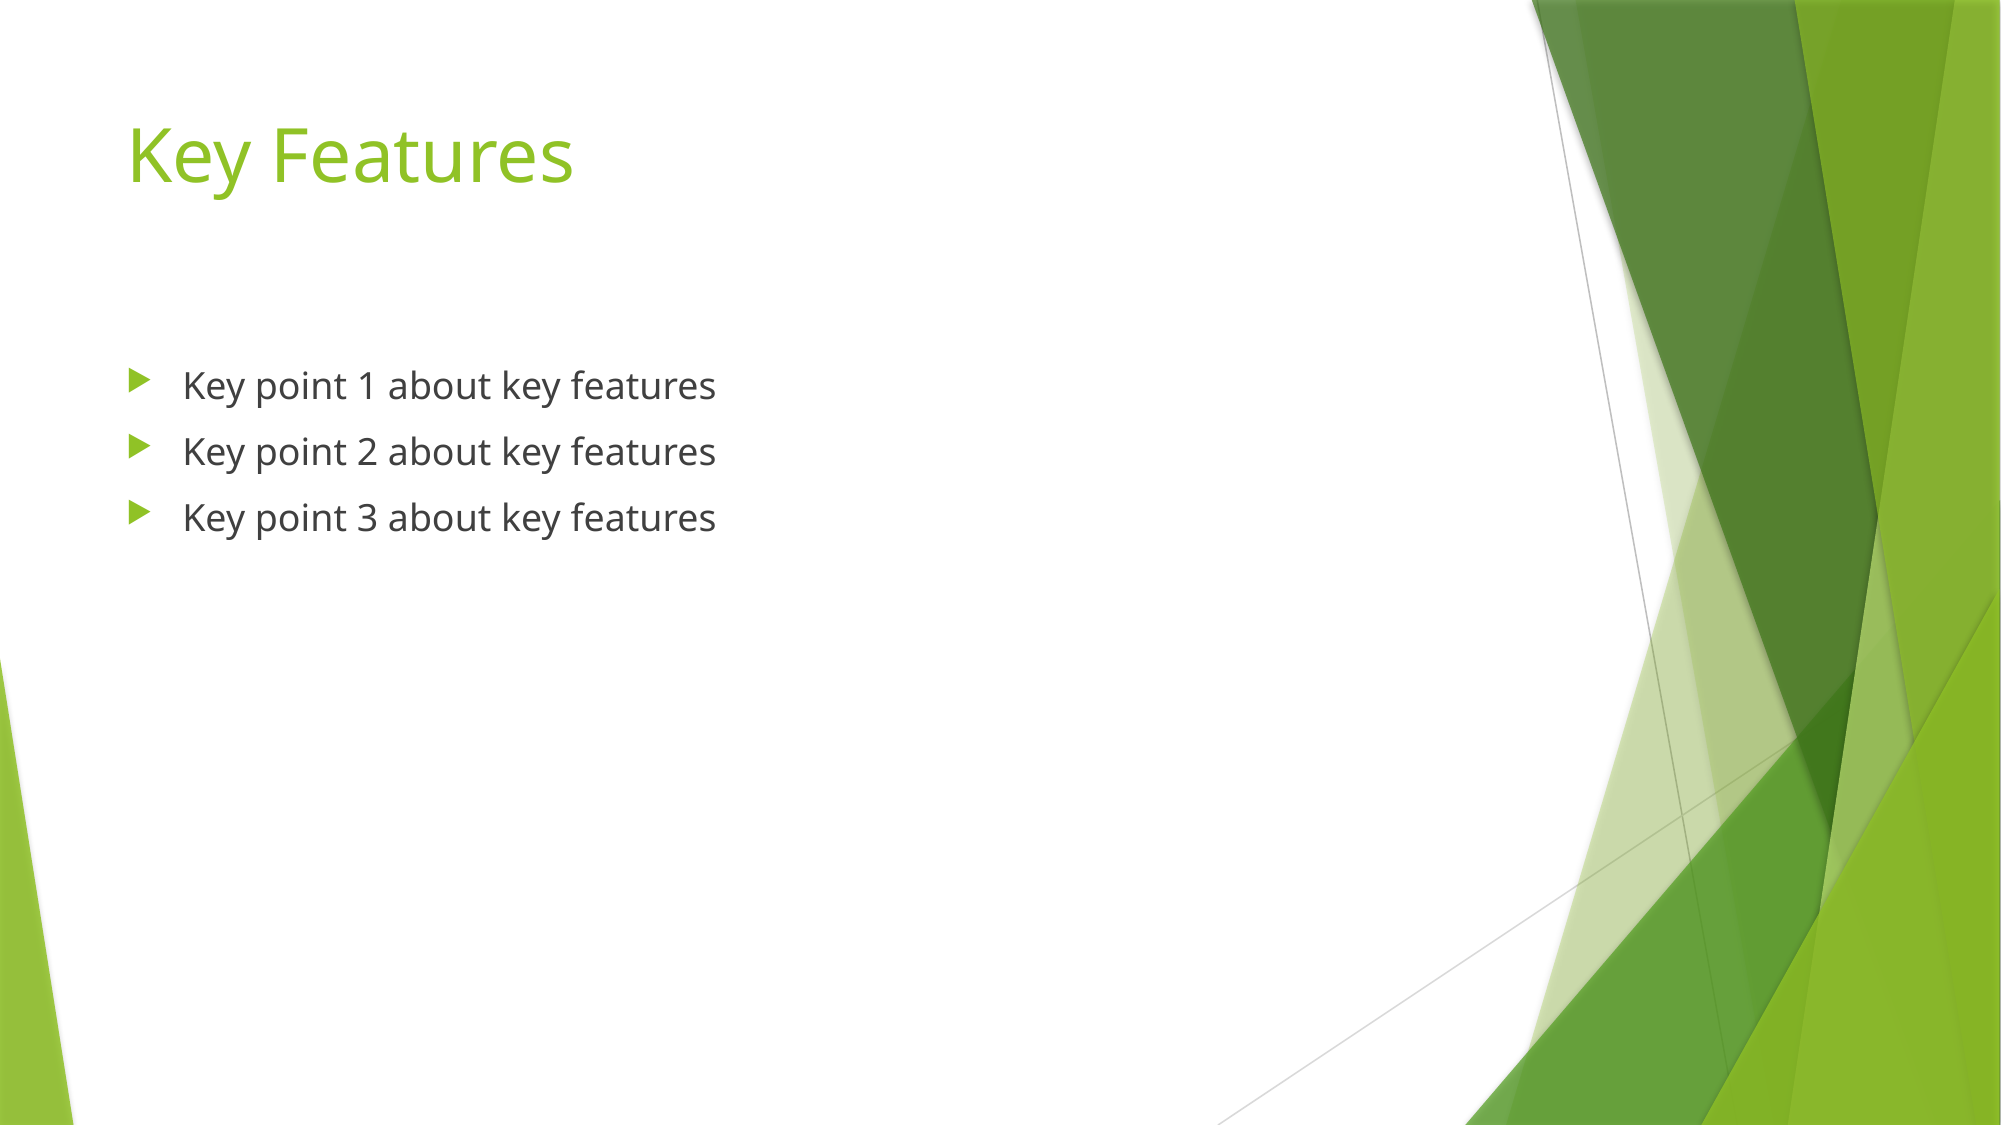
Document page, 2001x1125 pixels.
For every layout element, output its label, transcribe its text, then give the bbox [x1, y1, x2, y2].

list Key point 1 about key features Key point 2 about key features Key point 3 about key features [111, 354, 1522, 992]
title Key Features [111, 99, 1522, 317]
